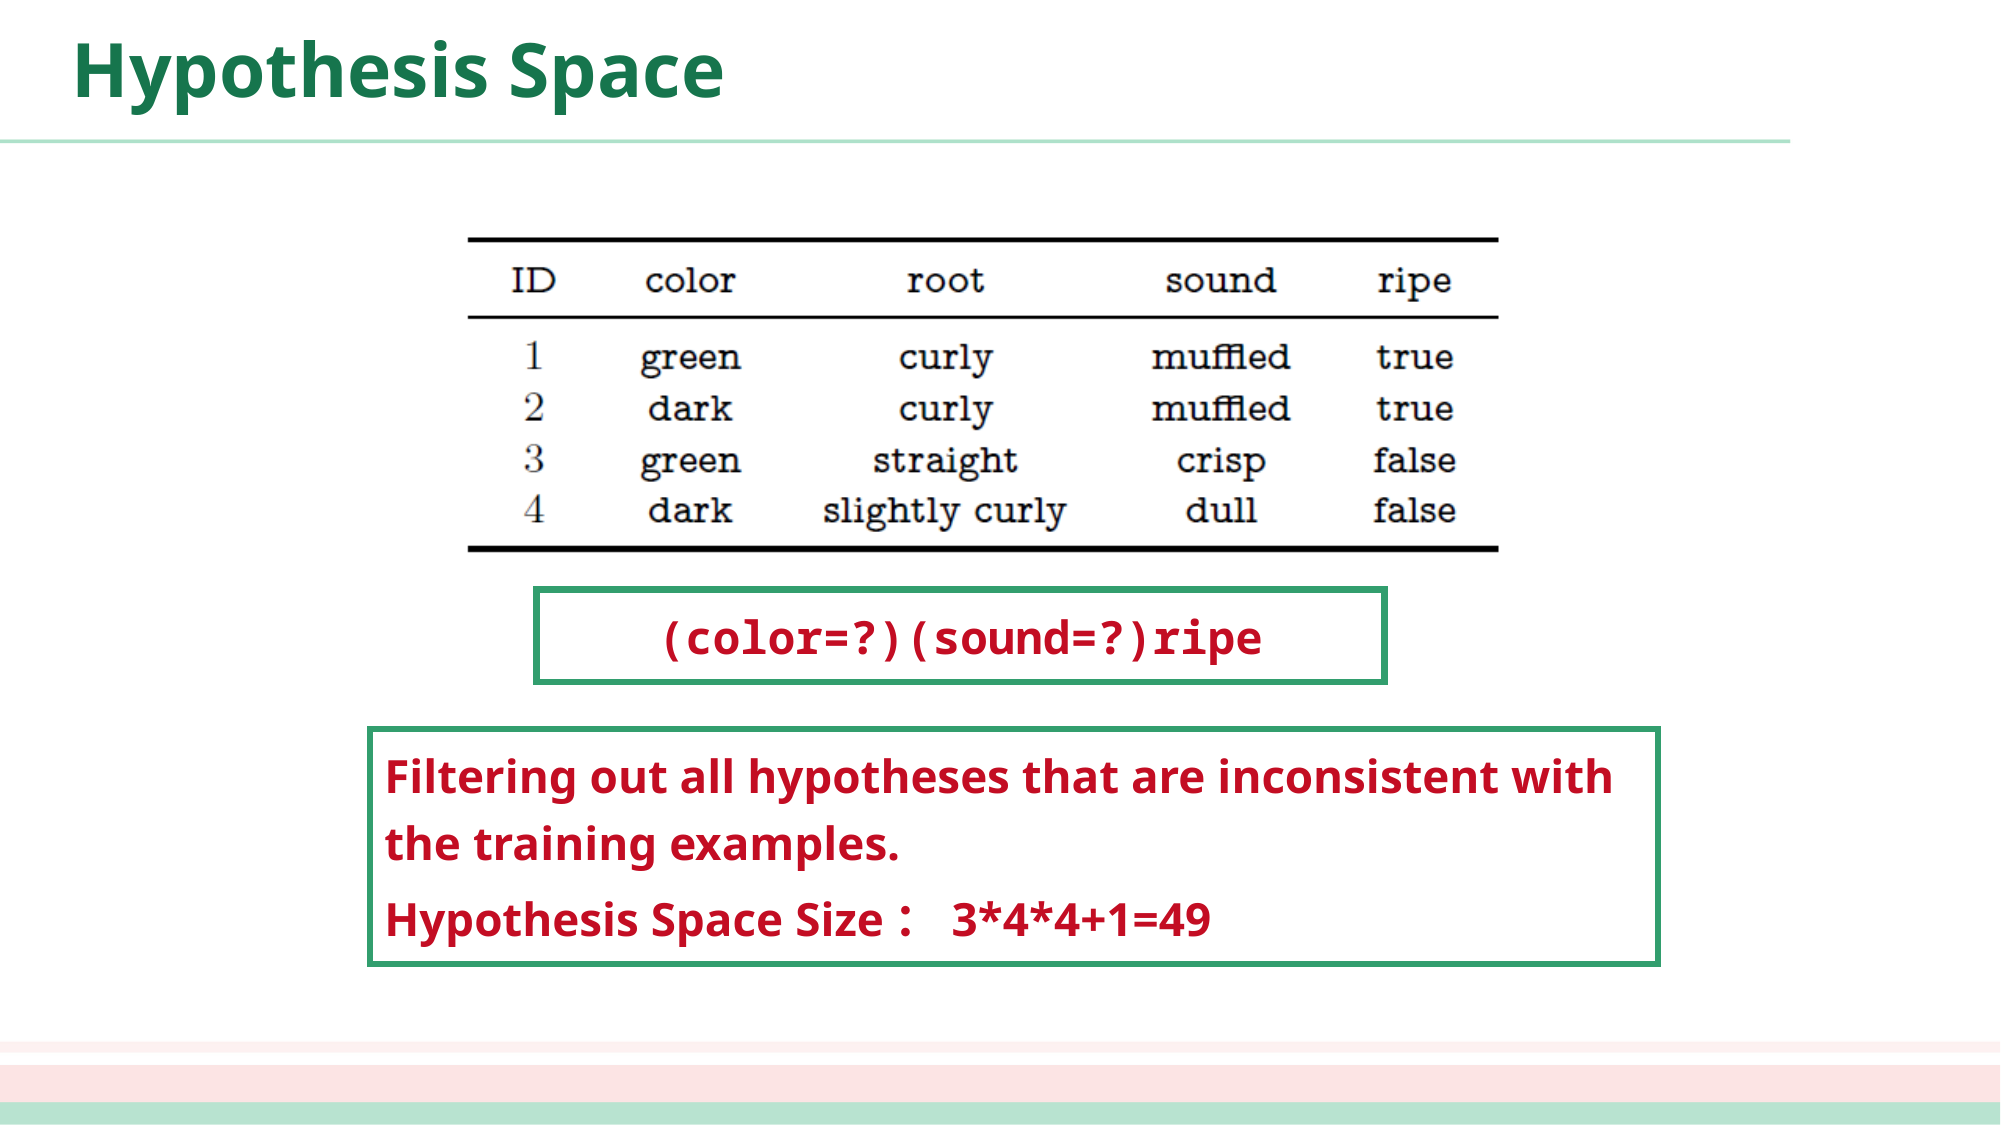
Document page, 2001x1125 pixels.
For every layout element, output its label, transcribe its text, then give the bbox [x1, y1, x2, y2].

picture [0, 0, 2001, 1125]
title Hypothesis Space [56, 9, 1782, 138]
text_box Filtering out all hypotheses that are inconsistent with the training examples. Hypothesis Space Size：3*4*4+1=49 [369, 728, 1659, 965]
